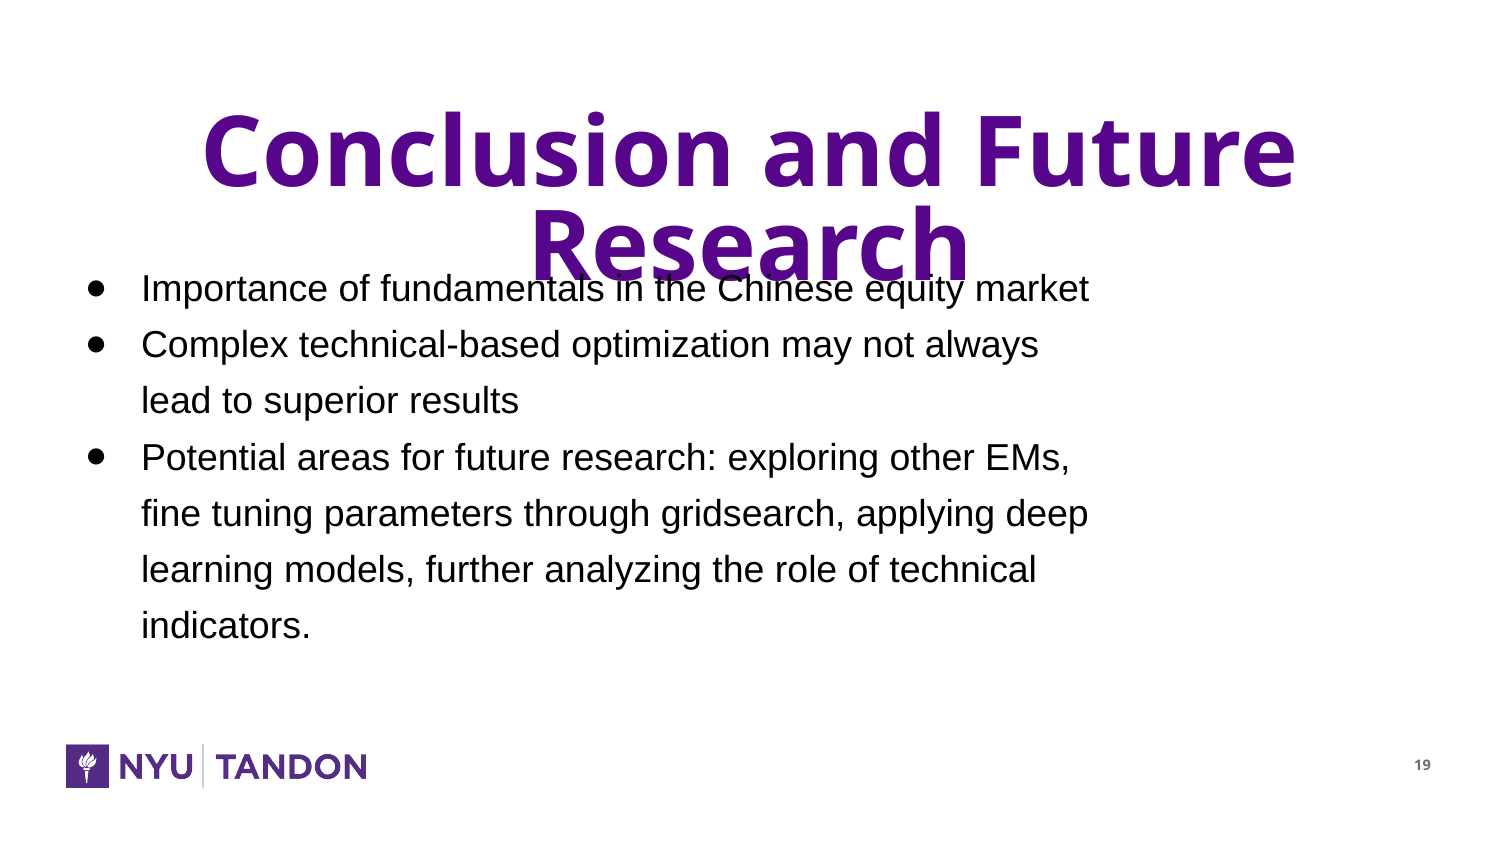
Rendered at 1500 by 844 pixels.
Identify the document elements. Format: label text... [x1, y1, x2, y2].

picture [66, 744, 366, 788]
list Importance of fundamentals in the Chinese equity market Complex technical-based optimization may not always lead to superior results Potential areas for future research: exploring other EMs, fine tuning parameters through gridsearch, applying deep learning models, further analyzing the role of technical indicators. [51, 237, 1126, 607]
title Conclusion and Future Research [0, 96, 1500, 205]
